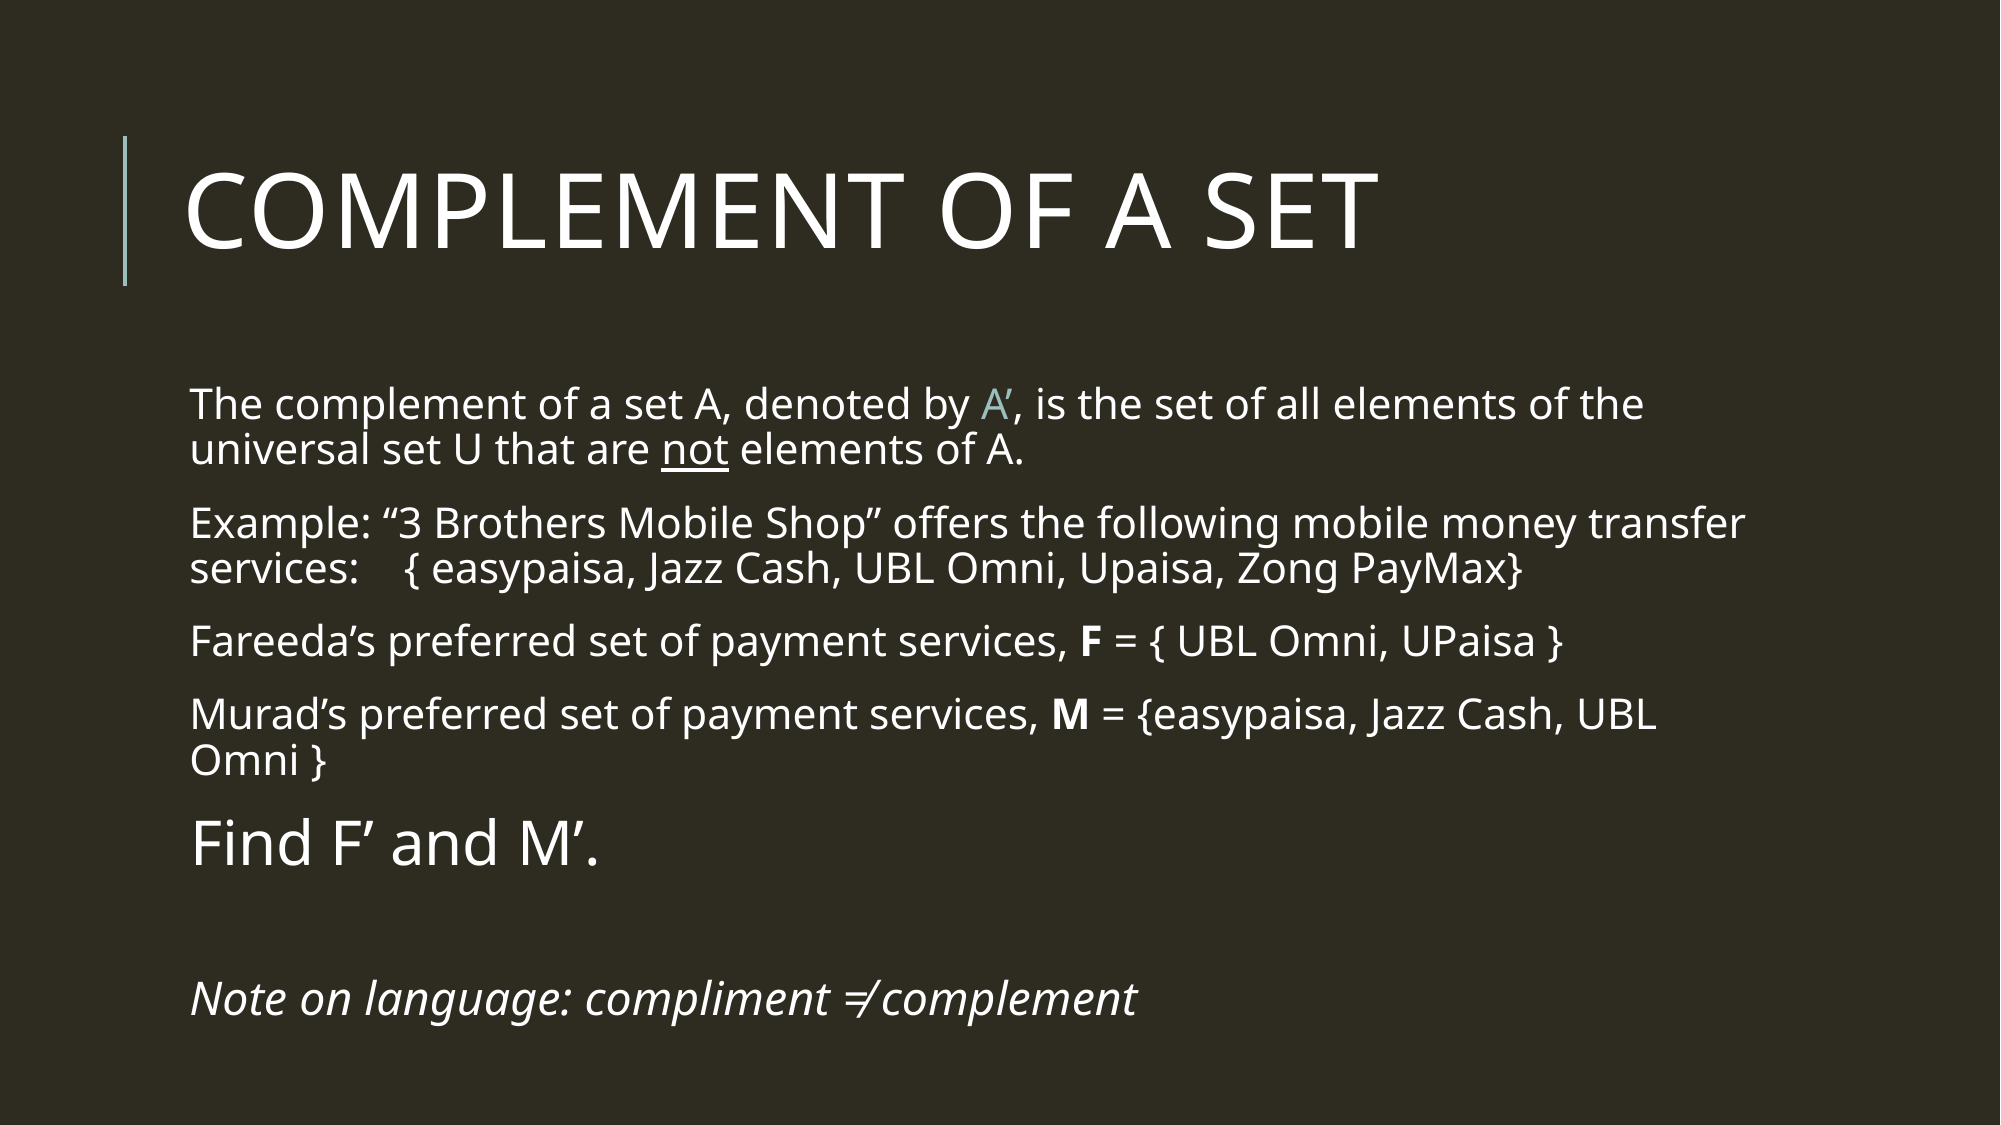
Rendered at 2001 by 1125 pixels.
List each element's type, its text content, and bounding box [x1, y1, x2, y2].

title complement of a set [168, 96, 1763, 342]
list The complement of a set A, denoted by A’, is the set of all elements of the universal set U that are not elements of A. Example: “3 Brothers Mobile Shop” offers the following mobile money transfer services: { easypaisa, Jazz Cash, UBL Omni, Upaisa, Zong PayMax} Fareeda’s preferred set of payment services, F = { UBL Omni, UPaisa } Murad’s preferred set of payment services, M = {easypaisa, Jazz Cash, UBL Omni } Find F’ and M’. Note on language: compliment ≠ complement [168, 375, 1763, 1035]
